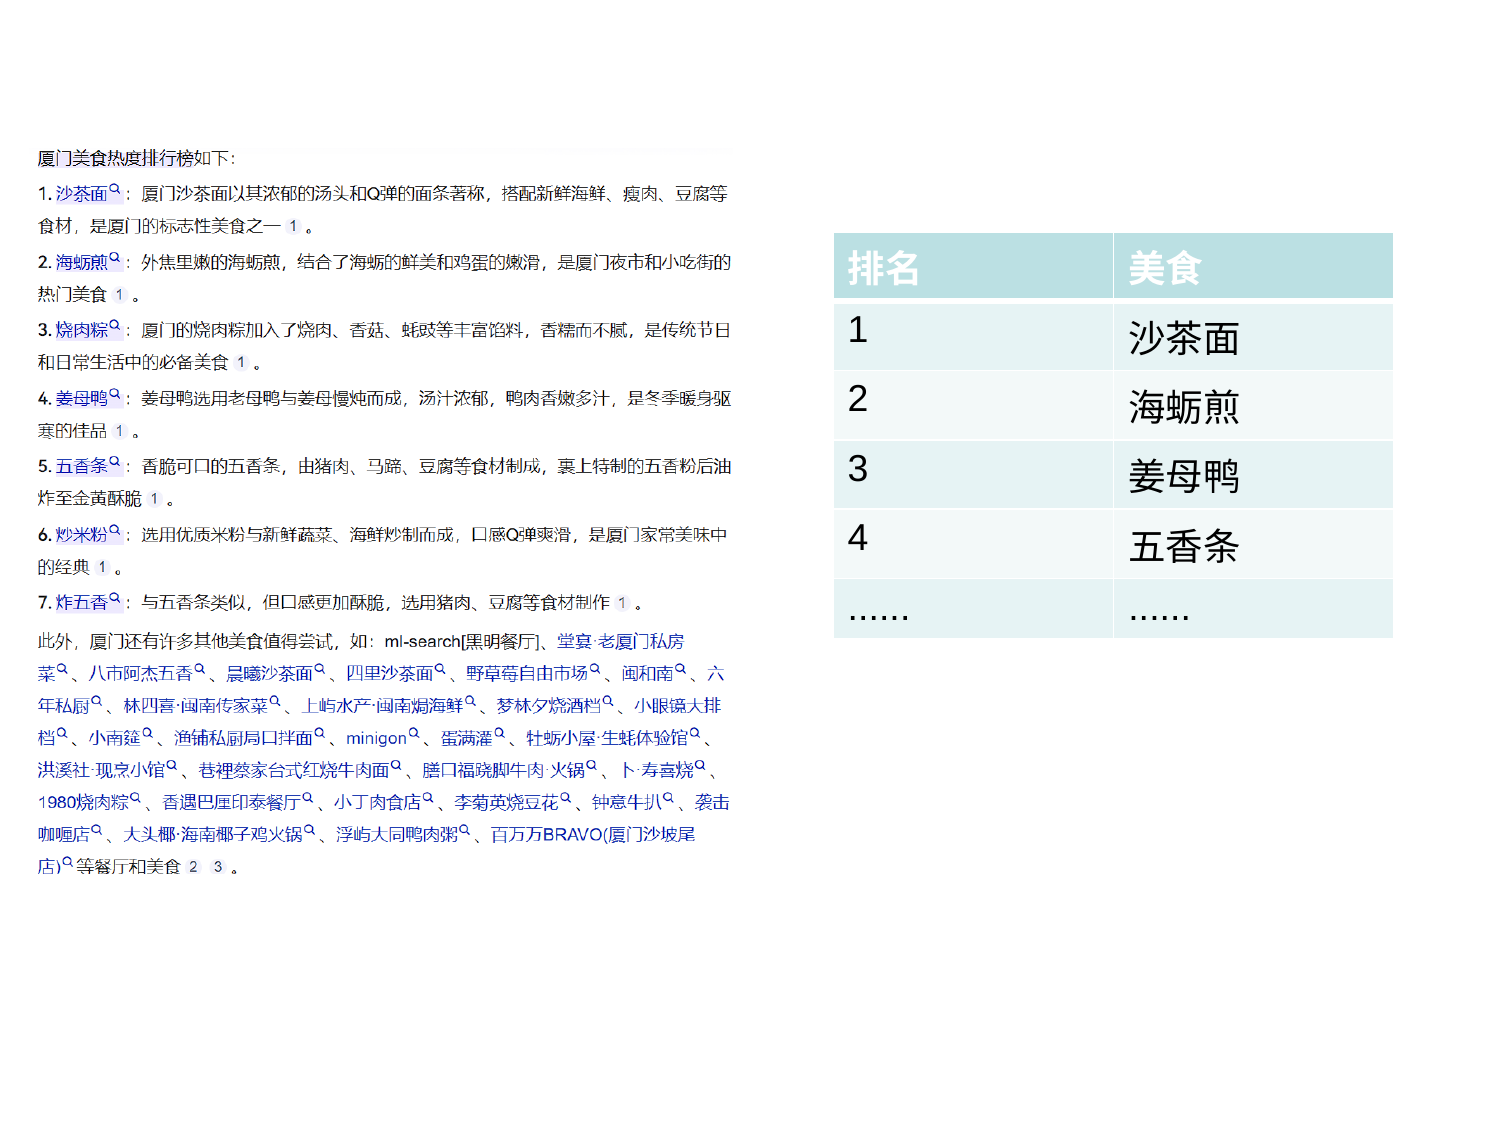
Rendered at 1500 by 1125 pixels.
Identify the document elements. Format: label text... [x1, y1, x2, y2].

table_cell 沙茶面 [1114, 304, 1393, 370]
table_cell 五香条 [1114, 510, 1393, 578]
table_header 美食 [1114, 233, 1393, 298]
table_cell ...... [1114, 579, 1393, 638]
table_cell ...... [834, 579, 1113, 638]
picture [29, 148, 733, 874]
table_cell 3 [834, 441, 1113, 508]
table_cell 1 [834, 304, 1113, 370]
table_header 排名 [834, 233, 1113, 298]
table_cell 4 [834, 510, 1113, 578]
table_cell 姜母鸭 [1114, 441, 1393, 508]
table_cell 海蛎煎 [1114, 371, 1393, 439]
table_cell 2 [834, 371, 1113, 439]
